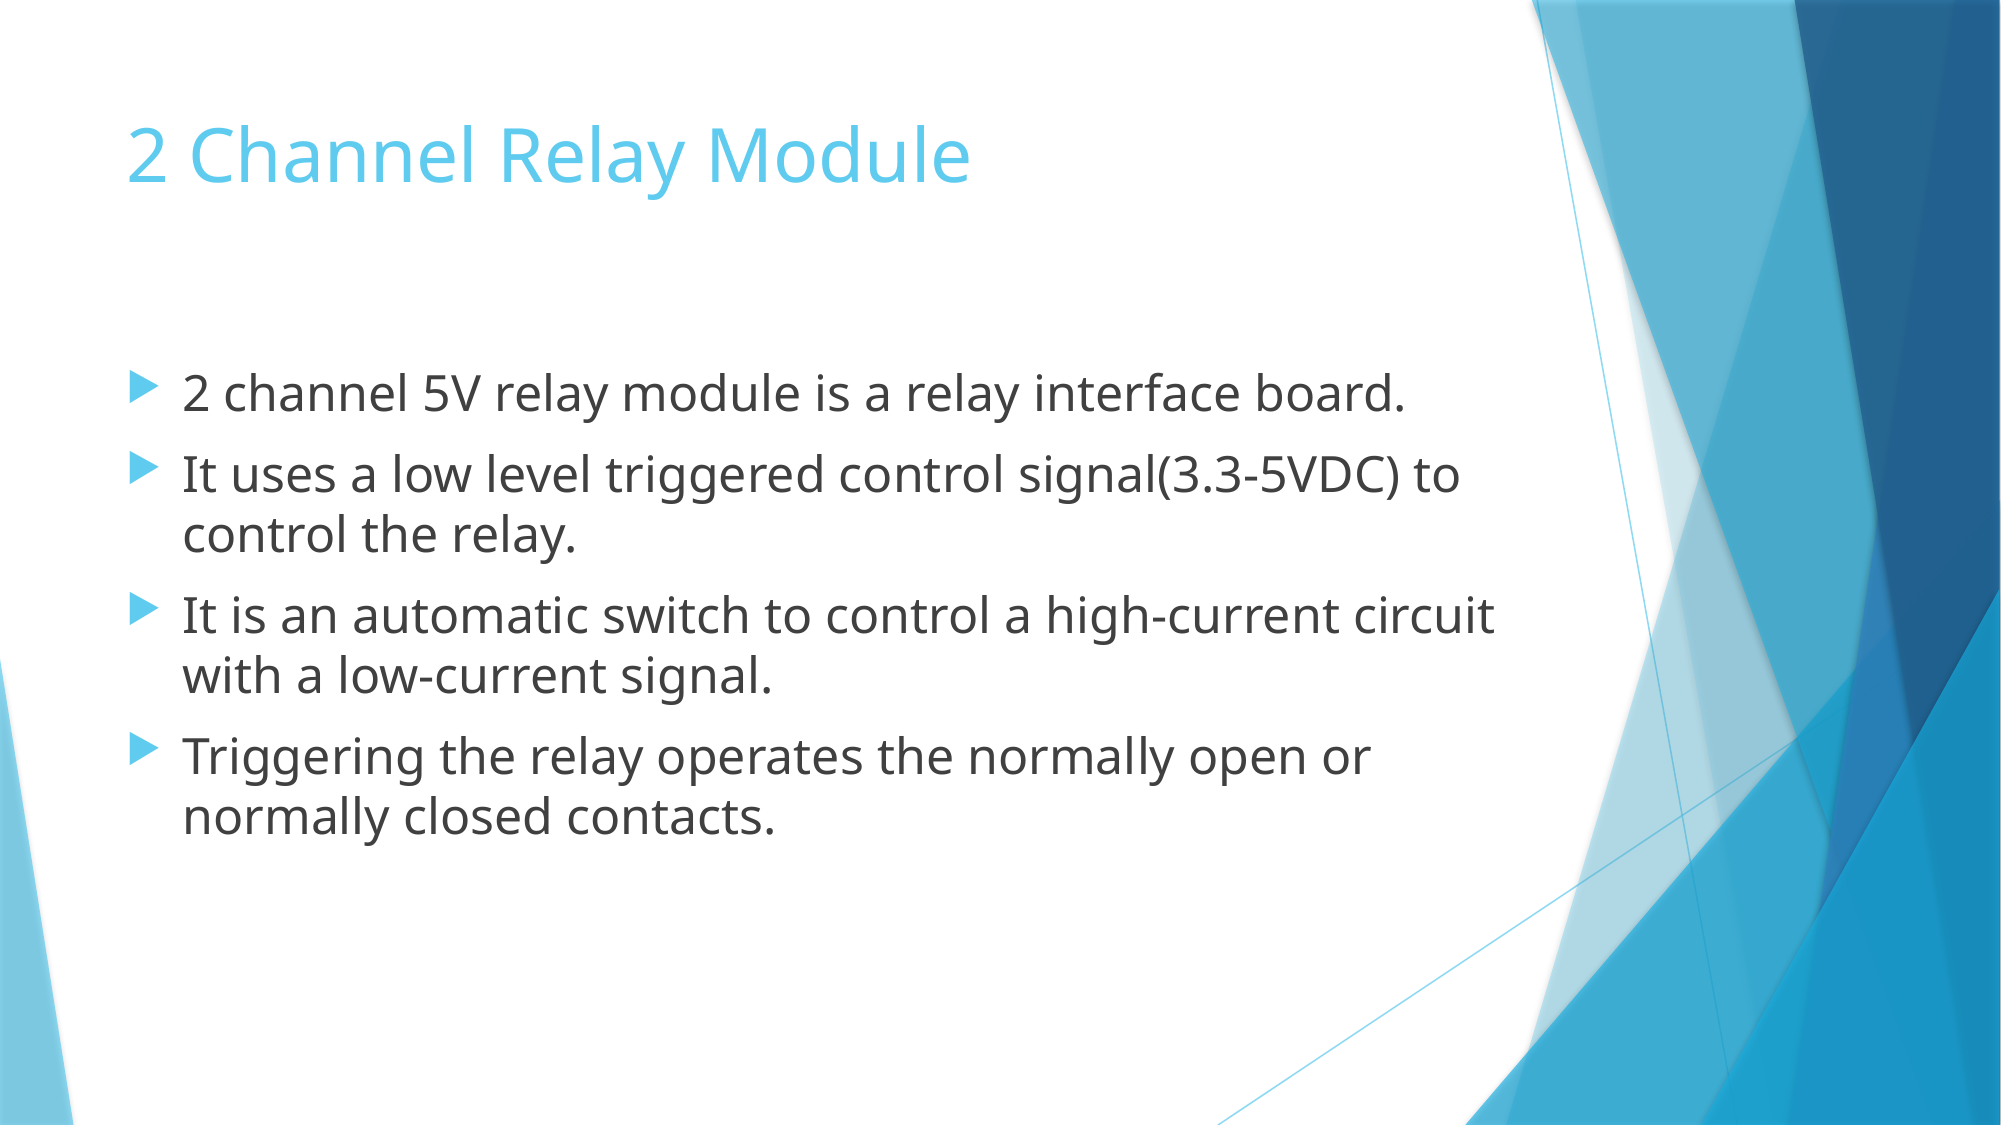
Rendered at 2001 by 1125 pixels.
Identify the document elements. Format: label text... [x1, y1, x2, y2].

title 2 Channel Relay Module [111, 99, 1522, 317]
list 2 channel 5V relay module is a relay interface board. It uses a low level triggered control signal(3.3-5VDC) to control the relay. It is an automatic switch to control a high-current circuit with a low-current signal. Triggering the relay operates the normally open or normally closed contacts. [111, 354, 1522, 992]
